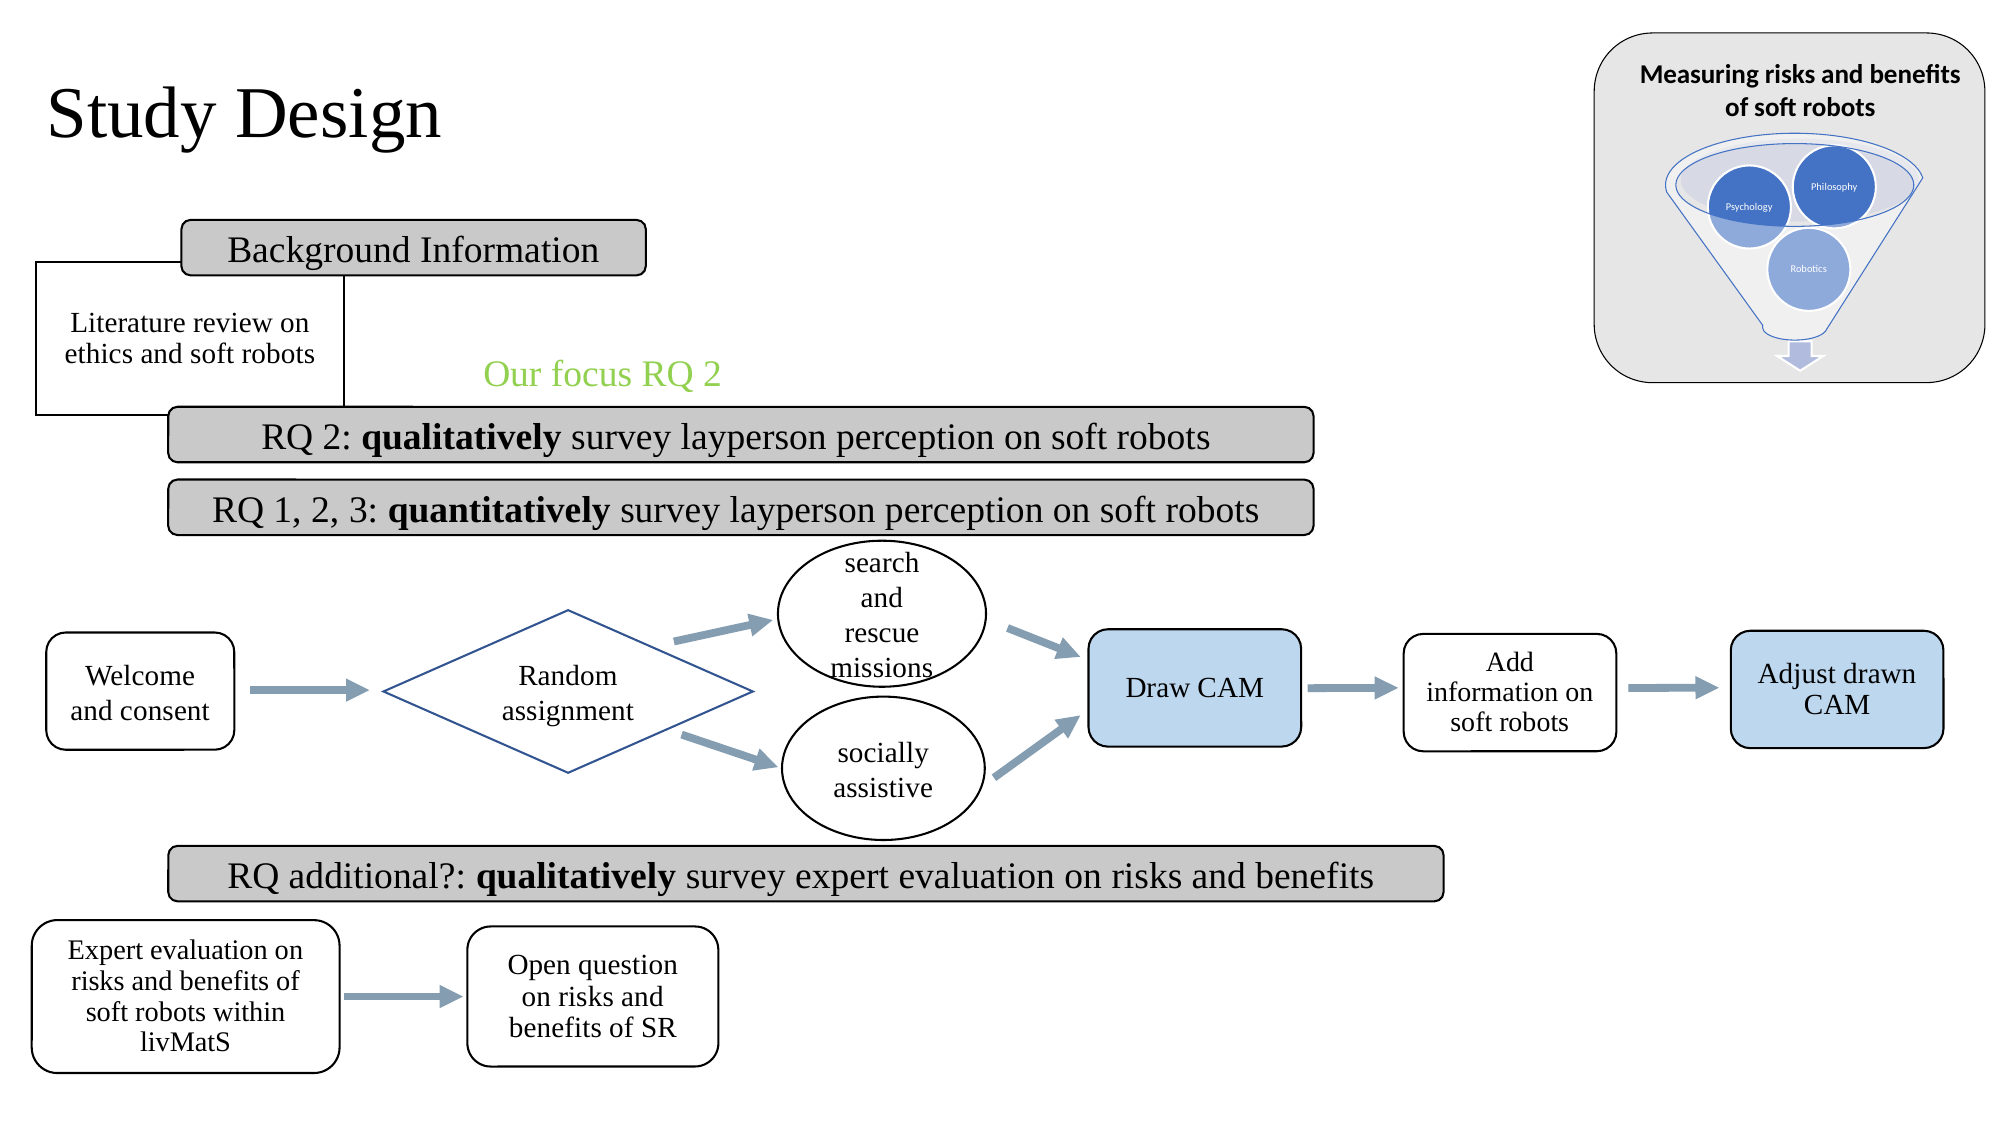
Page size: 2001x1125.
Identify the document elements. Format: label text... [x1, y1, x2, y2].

text_box Expert evaluation on risks and benefits of soft robots within livMatS [30, 919, 341, 1075]
list Literature review on ethics and soft robots [35, 261, 345, 416]
text_box RQ additional?: qualitatively survey expert evaluation on risks and benefits [167, 844, 1445, 903]
text_box Draw CAM [1087, 628, 1303, 748]
text_box [1593, 224, 1615, 370]
text_box RQ 2: qualitatively survey layperson perception on soft robots [167, 405, 1315, 464]
text_box Random assignment [380, 609, 756, 774]
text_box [993, 715, 1081, 778]
title Study Design [31, 5, 1757, 224]
text_box Measuring risks and benefits of soft robots [1757, 49, 2000, 130]
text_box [1007, 627, 1081, 657]
text_box Add information on soft robots [1402, 632, 1618, 753]
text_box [681, 734, 778, 768]
text_box socially assistive [780, 695, 986, 842]
text_box Adjust drawn CAM [1729, 629, 1945, 750]
text_box Background Information [180, 218, 647, 277]
text_box Welcome and consent [45, 631, 236, 751]
text_box search and rescue missions [776, 539, 988, 688]
text_box Open question on risks and benefits of SR [466, 925, 720, 1068]
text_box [1615, 74, 1985, 475]
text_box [673, 620, 773, 642]
text_box RQ 1, 2, 3: quantitatively survey layperson perception on soft robots [167, 478, 1315, 537]
text_box [1757, 32, 1968, 49]
text_box Our focus RQ 2 [468, 341, 738, 402]
